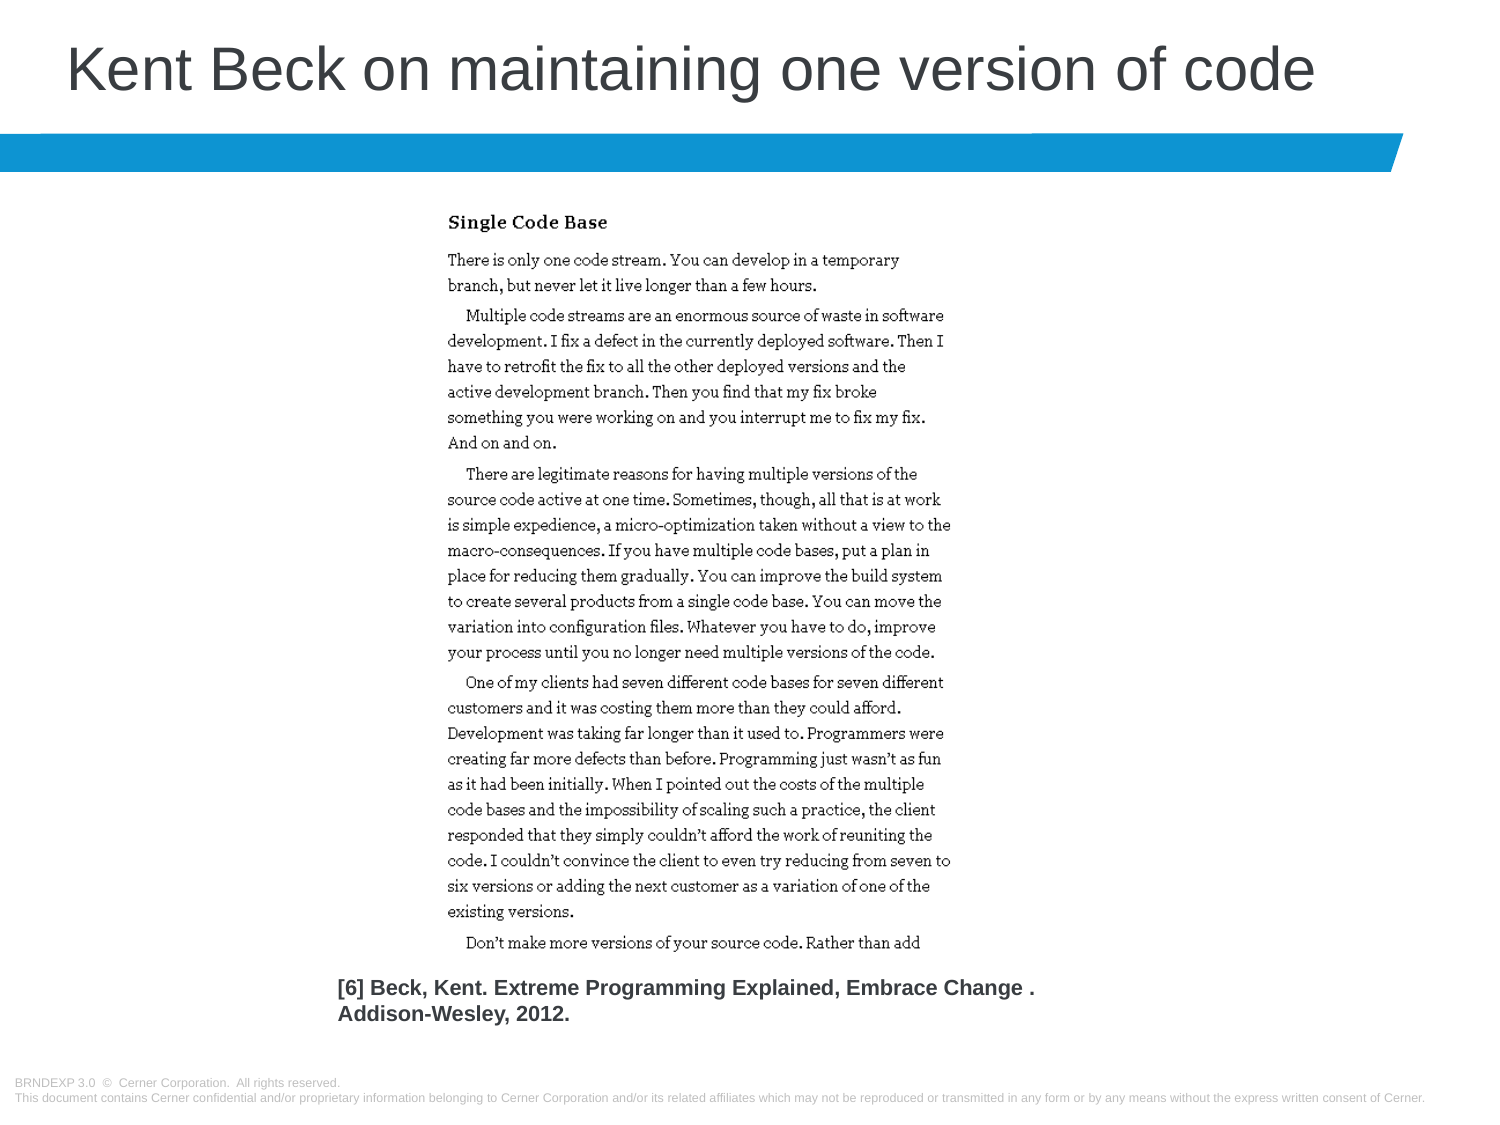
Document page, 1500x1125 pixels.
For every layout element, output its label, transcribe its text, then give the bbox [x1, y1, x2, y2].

text_box [6] Beck, Kent. Extreme Programming Explained, Embrace Change . Addison-Wesley, 2012. [322, 966, 1073, 1034]
title Kent Beck on maintaining one version of code [51, 0, 1403, 142]
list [439, 209, 957, 967]
